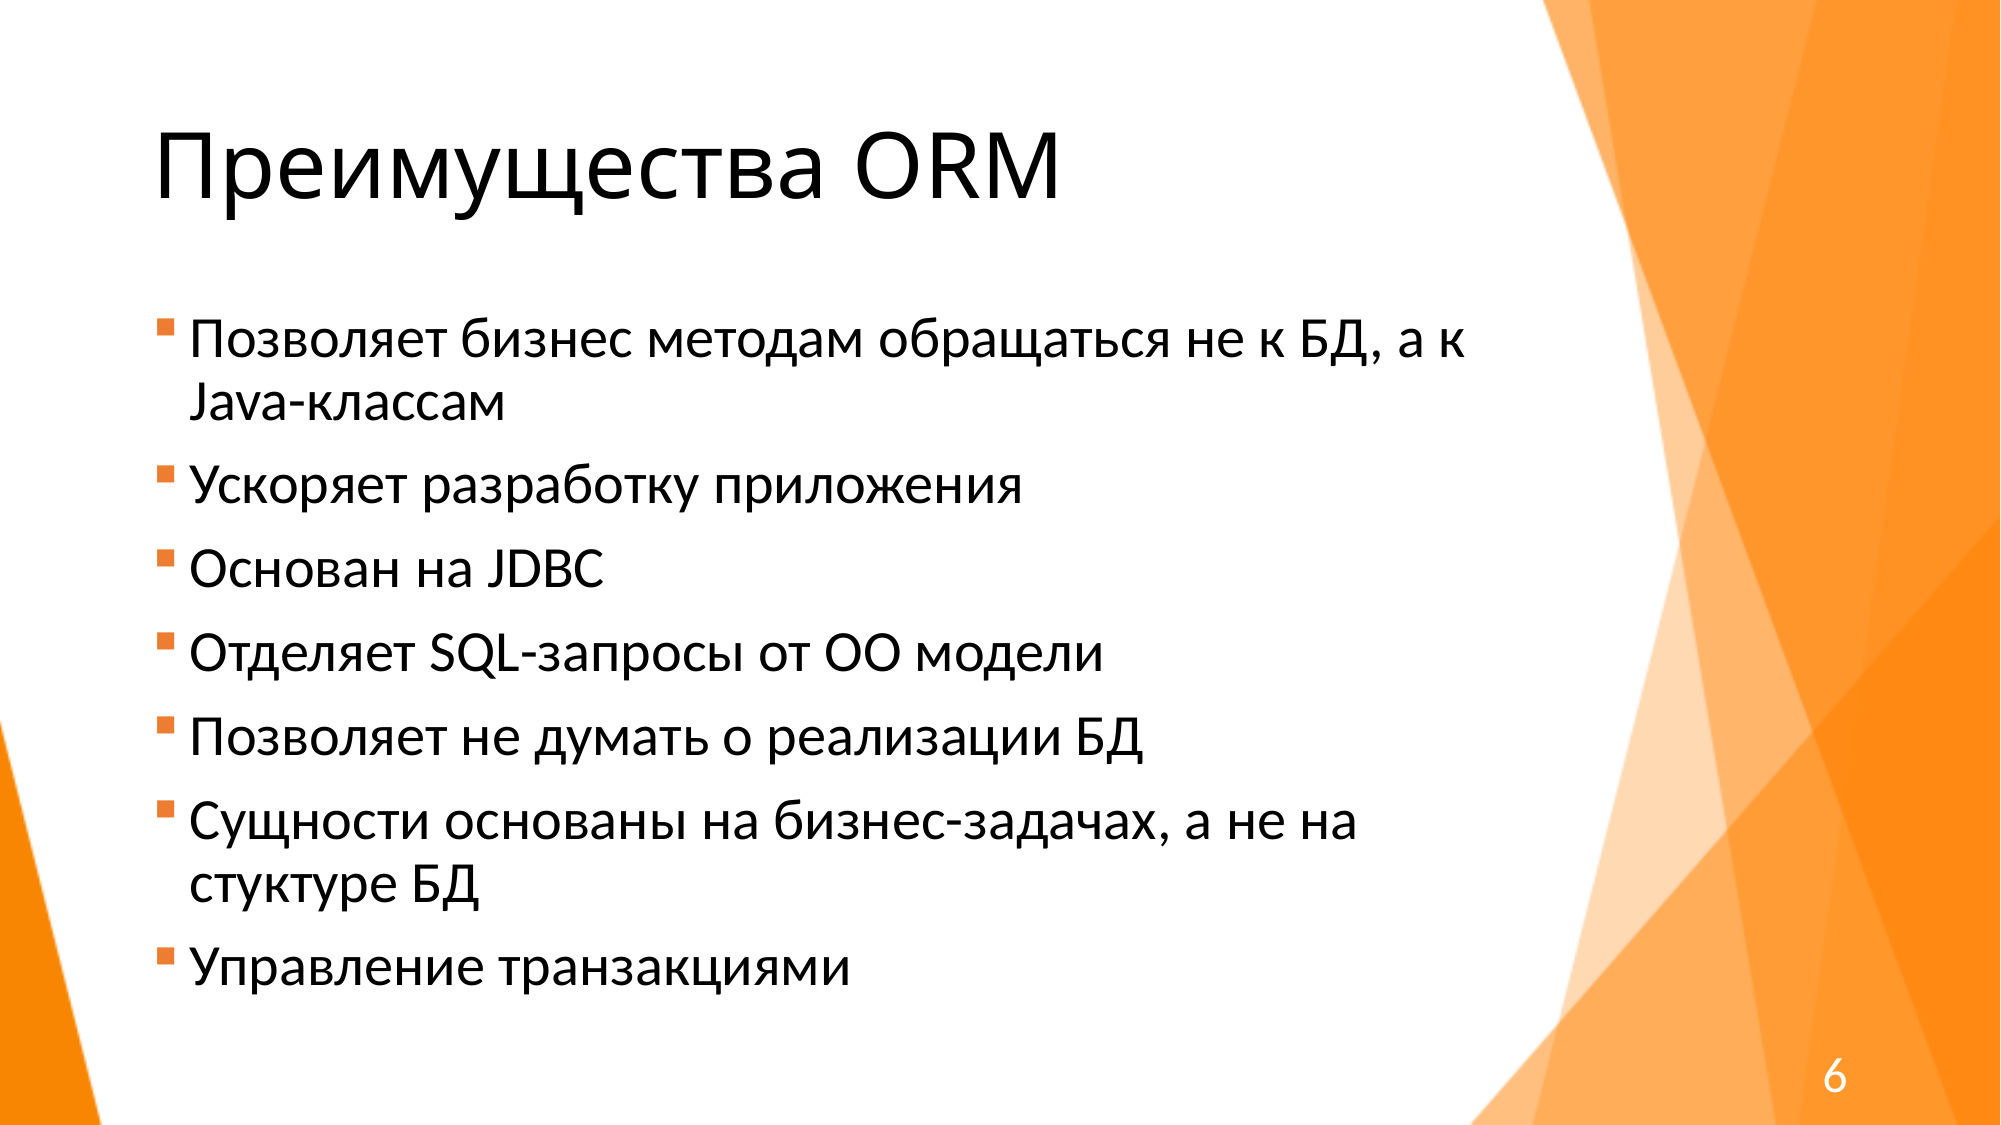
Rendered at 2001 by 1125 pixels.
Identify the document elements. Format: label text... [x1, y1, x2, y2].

title Преимущества ORM [137, 59, 1863, 278]
slide_number 6 [1412, 1042, 1863, 1103]
list Позволяет бизнес методам обращаться не к БД, а к Java-классам Ускоряет разработку приложения Основан на JDBC Отделяет SQL-запросы от ОО модели Позволяет не думать о реализации БД Сущности основаны на бизнес-задачах, а не на стуктуре БД Управление транзакциями [137, 299, 1486, 1014]
picture [0, 0, 2001, 1125]
